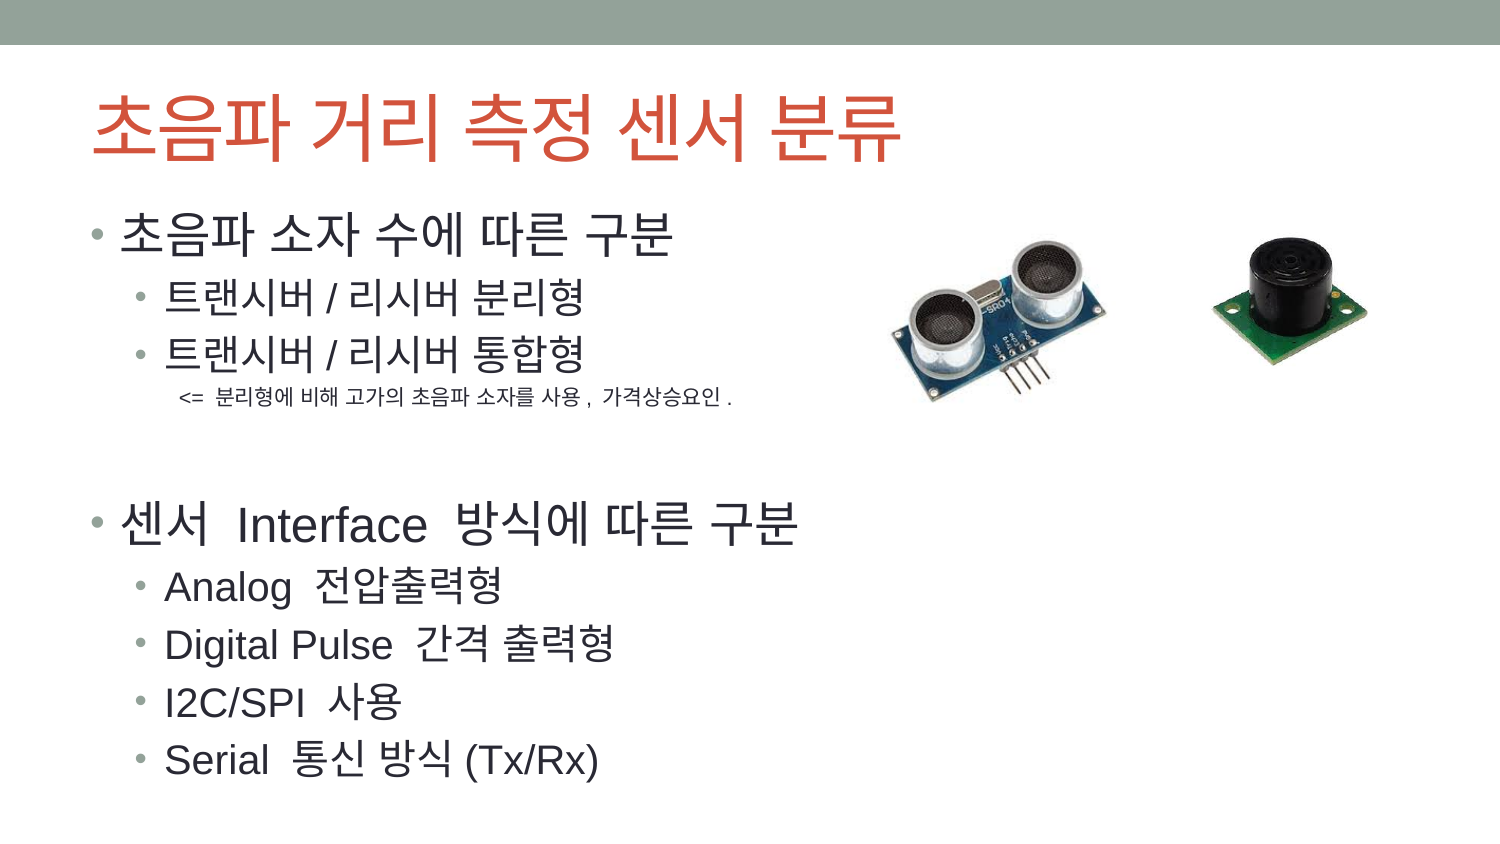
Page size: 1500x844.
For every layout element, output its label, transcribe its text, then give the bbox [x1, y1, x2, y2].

picture [879, 217, 1117, 455]
list 초음파 소자 수에 따른 구분 트랜시버/리시버 분리형 트랜시버/리시버 통합형 <= 분리형에 비해 고가의 초음파 소자를 사용, 가격상승요인. 센서 Interface 방식에 따른 구분 Analog 전압출력형 Digital Pulse 간격 출력형 I2C/SPI 사용 Serial 통신 방식(Tx/Rx) [75, 196, 1425, 797]
title 초음파 거리 측정 센서 분류 [75, 65, 1425, 188]
picture [1198, 232, 1381, 369]
